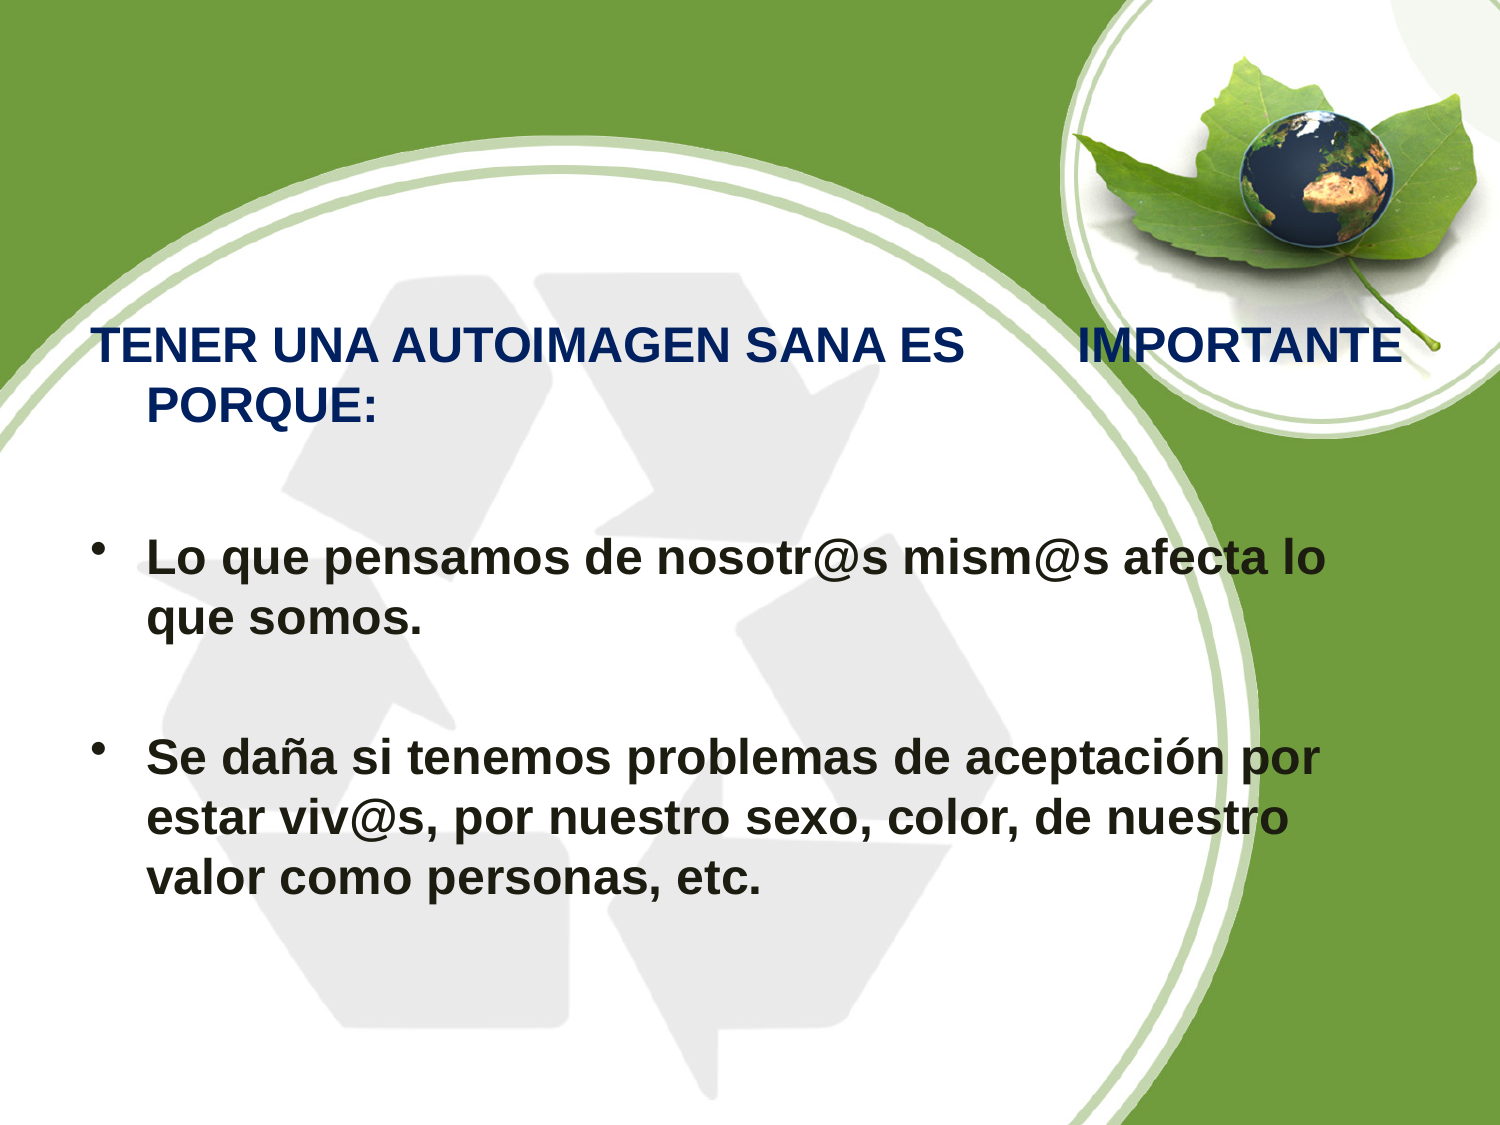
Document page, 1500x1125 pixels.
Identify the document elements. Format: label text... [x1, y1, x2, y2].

list TENER UNA AUTOIMAGEN SANA ES IMPORTANTE PORQUE: Lo que pensamos de nosotr@s mism@s afecta lo que somos. Se daña si tenemos problemas de aceptación por estar viv@s, por nuestro sexo, color, de nuestro valor como personas, etc. [75, 62, 1425, 1005]
picture [0, 0, 1500, 1125]
